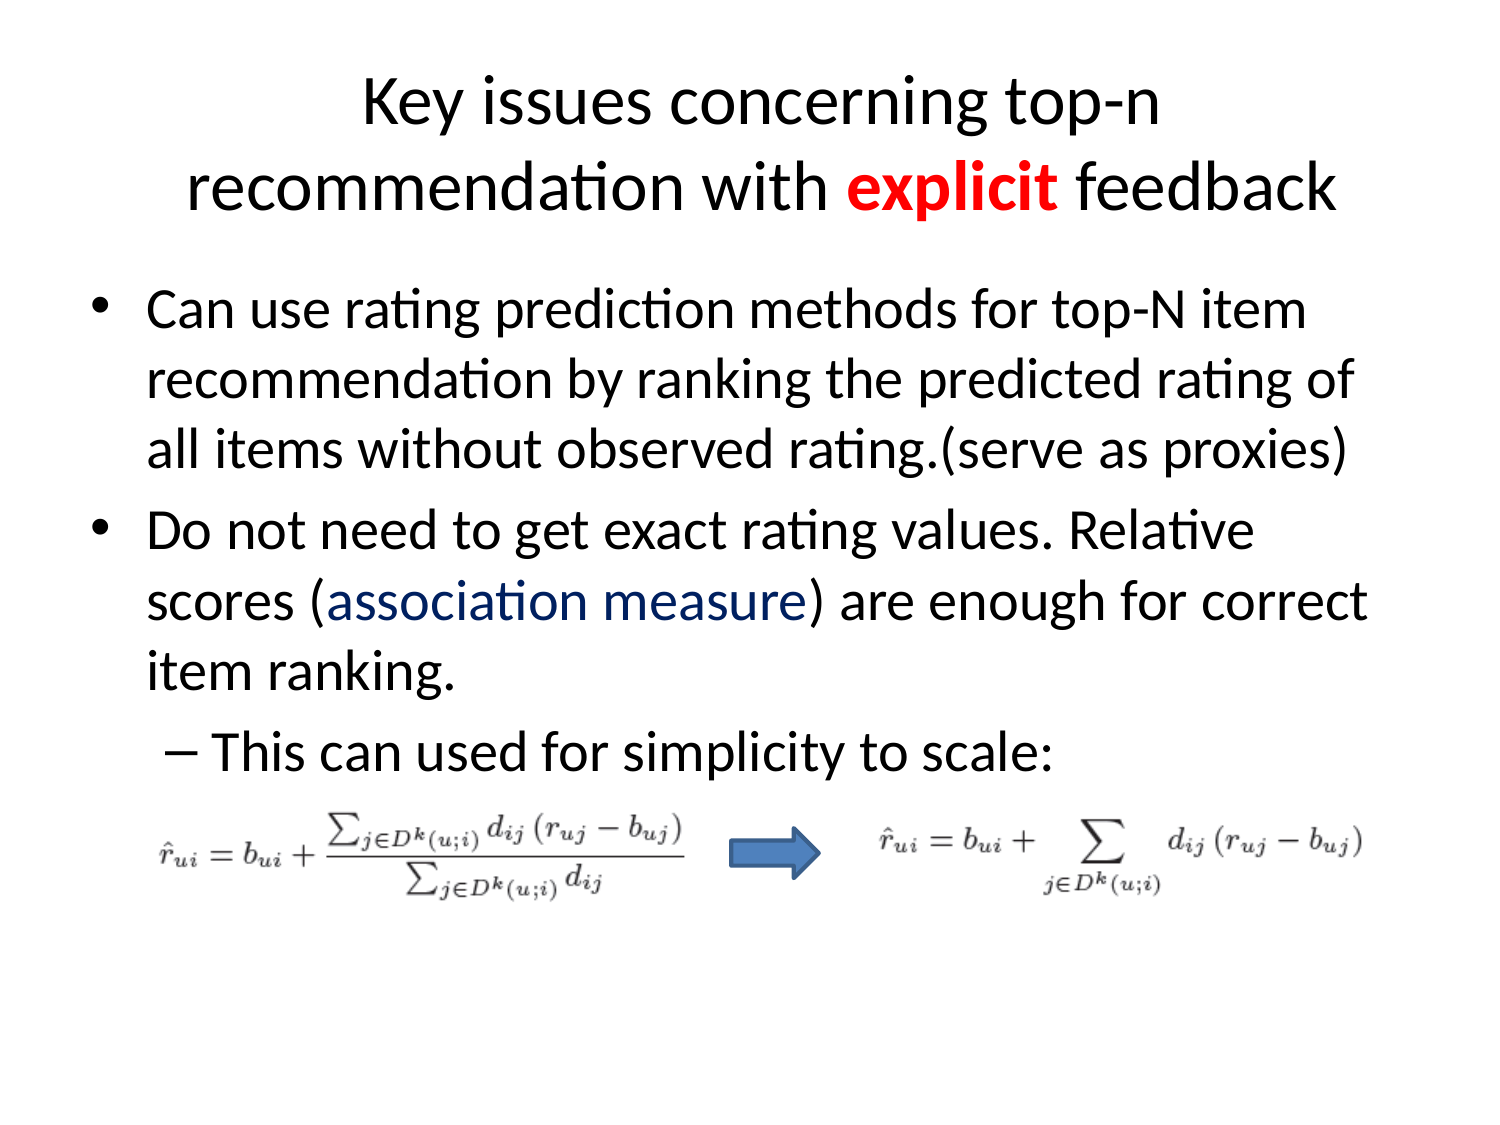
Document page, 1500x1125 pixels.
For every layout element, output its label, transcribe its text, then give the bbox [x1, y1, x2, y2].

picture [149, 799, 694, 910]
list Can use rating prediction methods for top-N item recommendation by ranking the predicted rating of all items without observed rating.(serve as proxies) Do not need to get exact rating values. Relative scores (association measure) are enough for correct item ranking. This can used for simplicity to scale: [75, 262, 1425, 1005]
title Key issues concerning top-n recommendation with explicit feedback [99, 45, 1425, 233]
picture [862, 810, 1374, 901]
text_box [729, 826, 821, 881]
